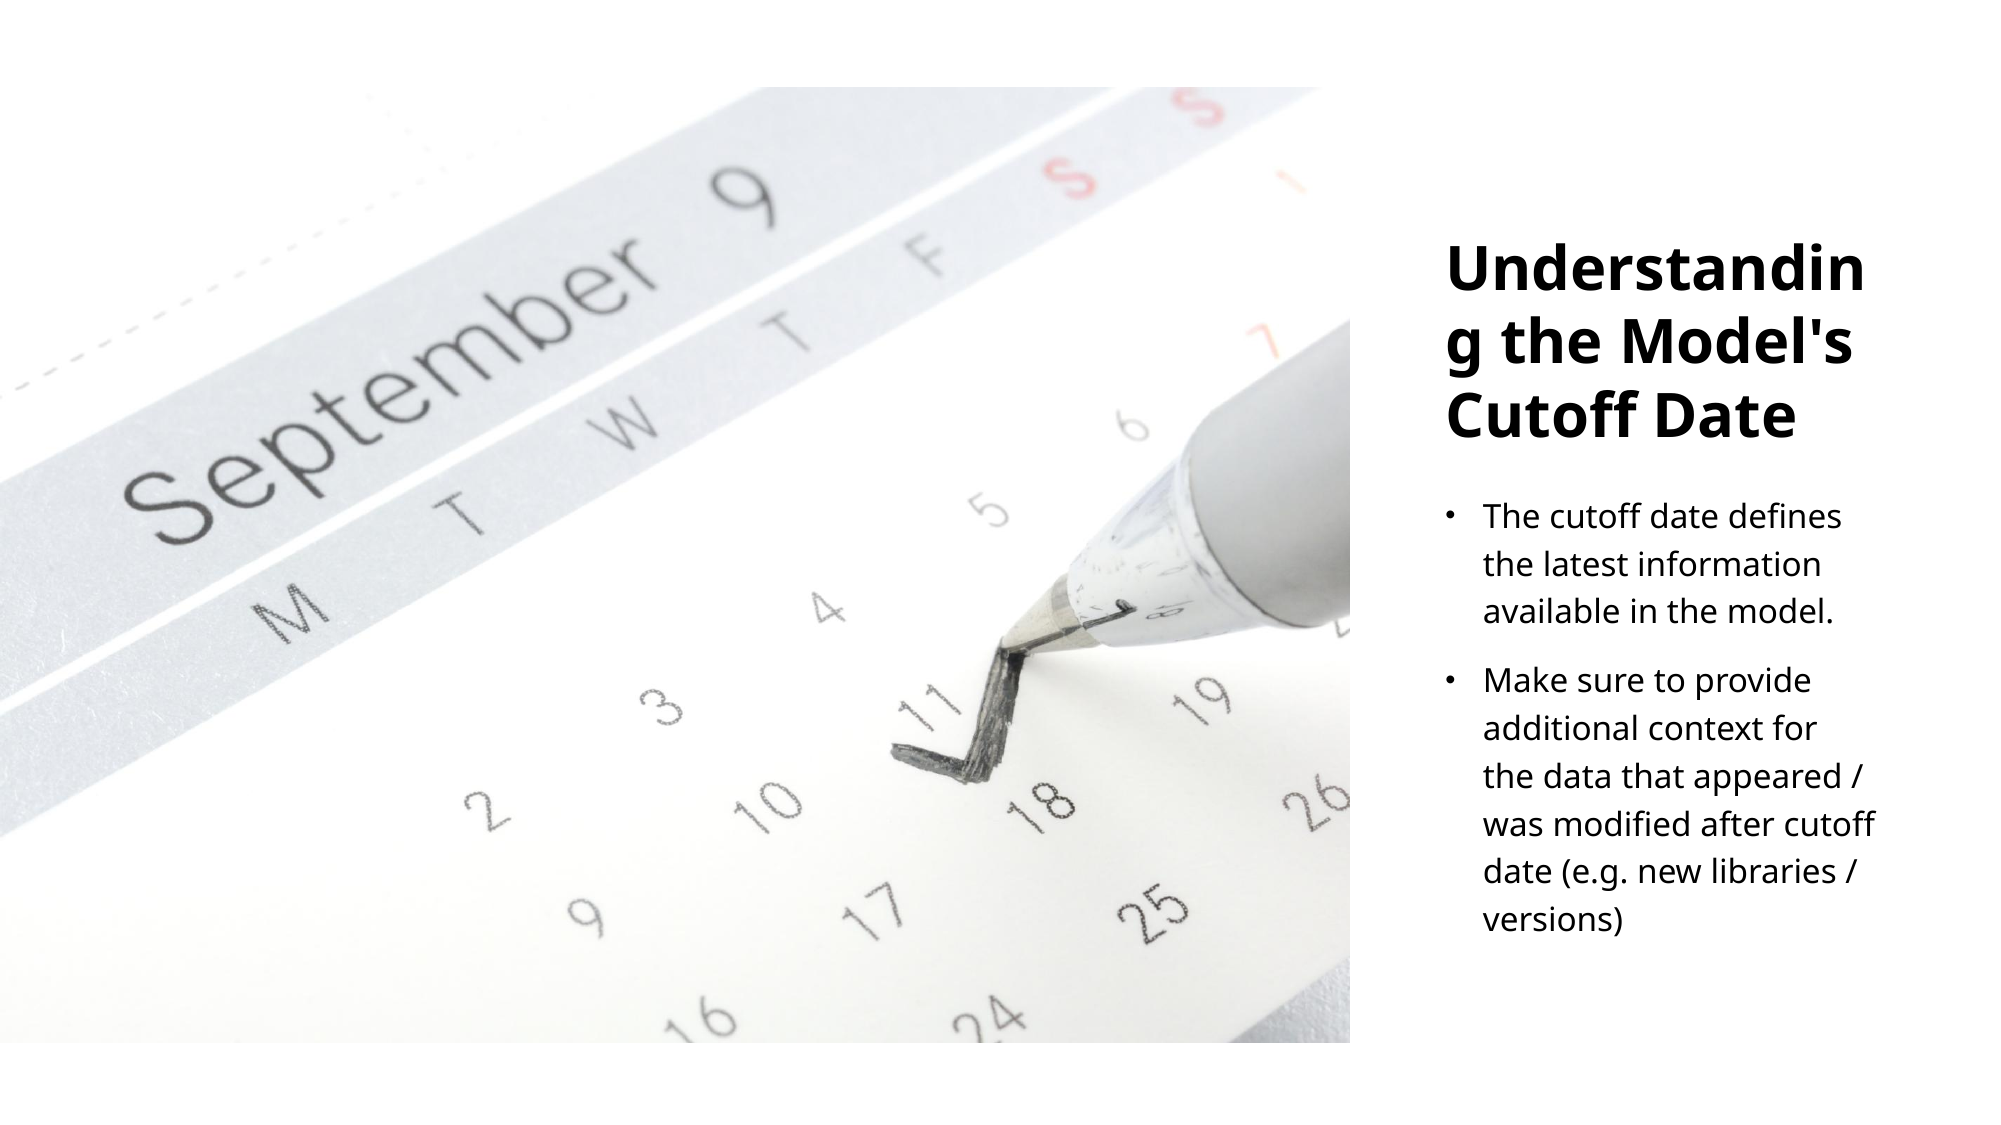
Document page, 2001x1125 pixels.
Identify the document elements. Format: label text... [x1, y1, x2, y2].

title Understanding the Model's Cutoff Date [1430, 160, 1892, 458]
list The cutoff date defines the latest information available in the model. Make sure to provide additional context for the data that appeared / was modified after cutoff date (e.g. new libraries / versions) [1430, 479, 1892, 1039]
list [0, 87, 1350, 1043]
